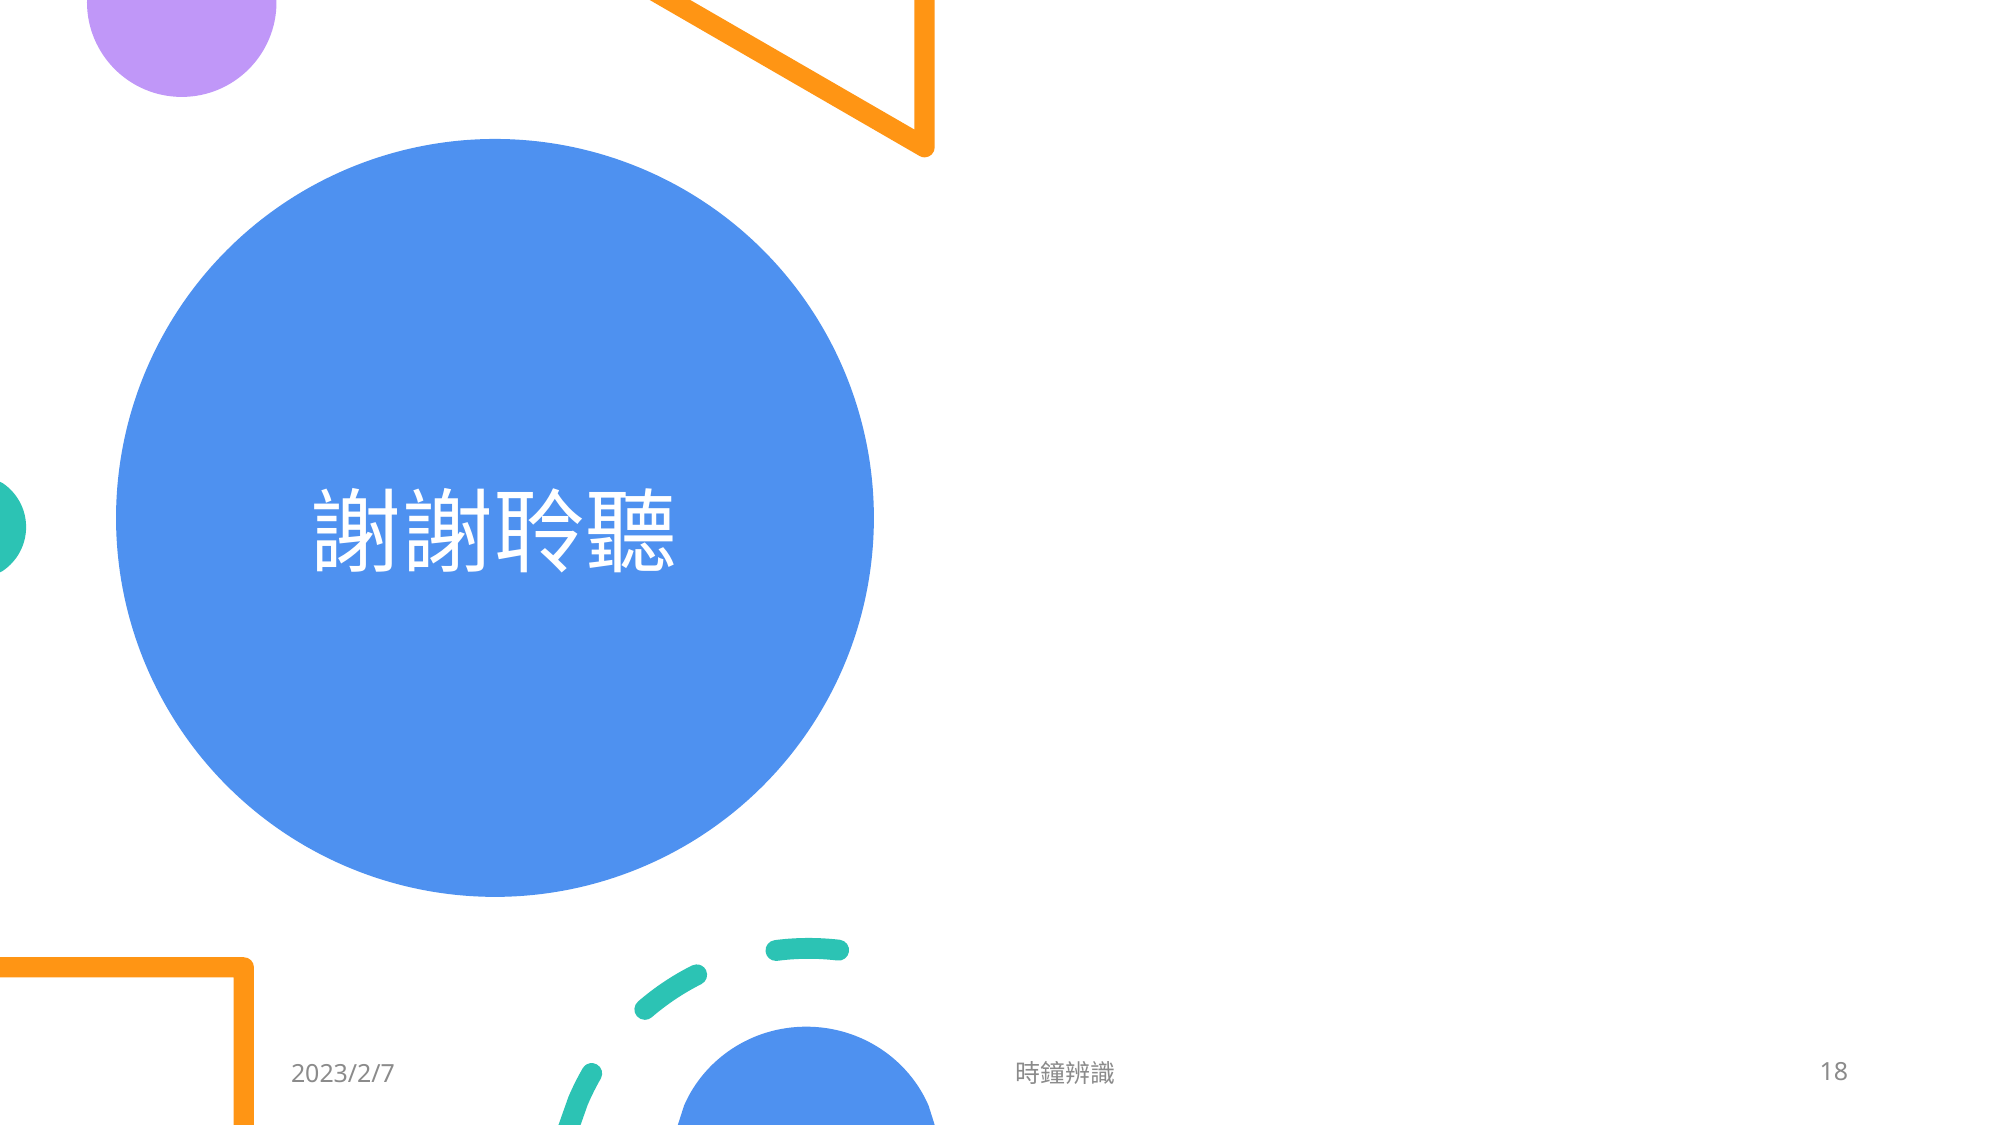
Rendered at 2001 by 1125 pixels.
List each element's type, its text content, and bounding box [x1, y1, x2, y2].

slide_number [276, 1042, 530, 1103]
slide_number 18 [1723, 1042, 1863, 1103]
title 謝謝聆聽 [228, 202, 759, 870]
footer 時鐘辨識 [1000, 1042, 1676, 1103]
